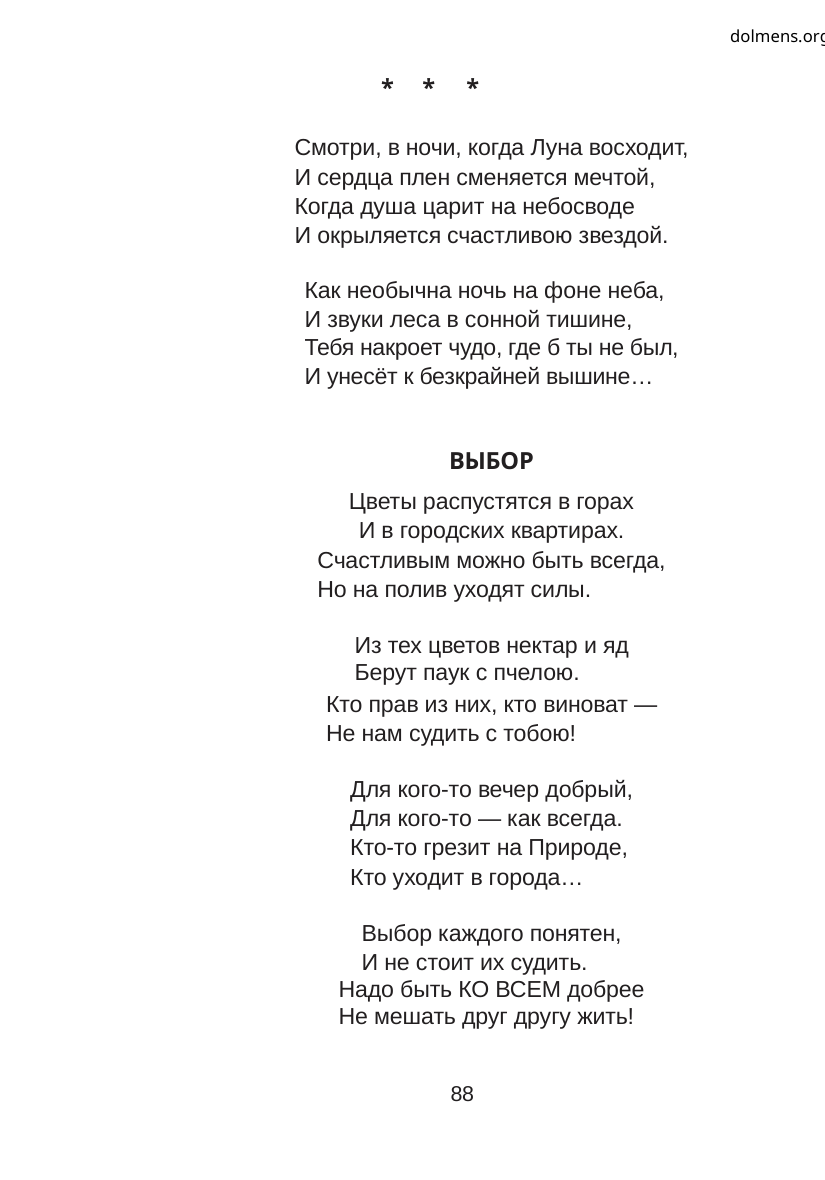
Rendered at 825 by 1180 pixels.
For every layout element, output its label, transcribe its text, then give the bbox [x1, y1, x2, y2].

text_box * [466, 72, 480, 131]
text_box ВЫБОР [449, 445, 534, 485]
text_box * [380, 72, 394, 131]
text_box Из тех цветов нектар и яд Берут паук с пчелою. [354, 631, 629, 687]
text_box Как необычна ночь на фоне неба, И звуки леса в сонной тишине, Тебя накроет чудо, где б ты не был, И унесёт к безкрайней вышине… [304, 274, 679, 418]
text_box Счастливым можно быть всегда, Но на полив уходят силы. [317, 543, 666, 632]
text_box Выбор каждого понятен, И не стоит их судить. [361, 916, 622, 975]
text_box Цветы распустятся в горах [349, 485, 635, 543]
text_box * [422, 72, 436, 131]
text_box Для кого-то вечер добрый, Для кого-то — как всегда. Кто-то грезит на Природе, Кто уходит в города… [350, 772, 634, 919]
text_box Кто прав из них, кто виноват — Не нам судить с тобою! [325, 687, 658, 775]
text_box Смотри, в ночи, когда Луна восходит, И сердца плен сменяется мечтой, Когда душа царит на небосводе И окрыляется счастливою звездой. [294, 131, 689, 278]
text_box Надо быть КО ВСЕМ добрее Не мешать друг другу жить! [338, 975, 645, 1057]
text_box И в городских квартирах. [358, 514, 625, 543]
text_box 88 [450, 1079, 475, 1132]
text_box dolmens.org [730, 27, 825, 66]
